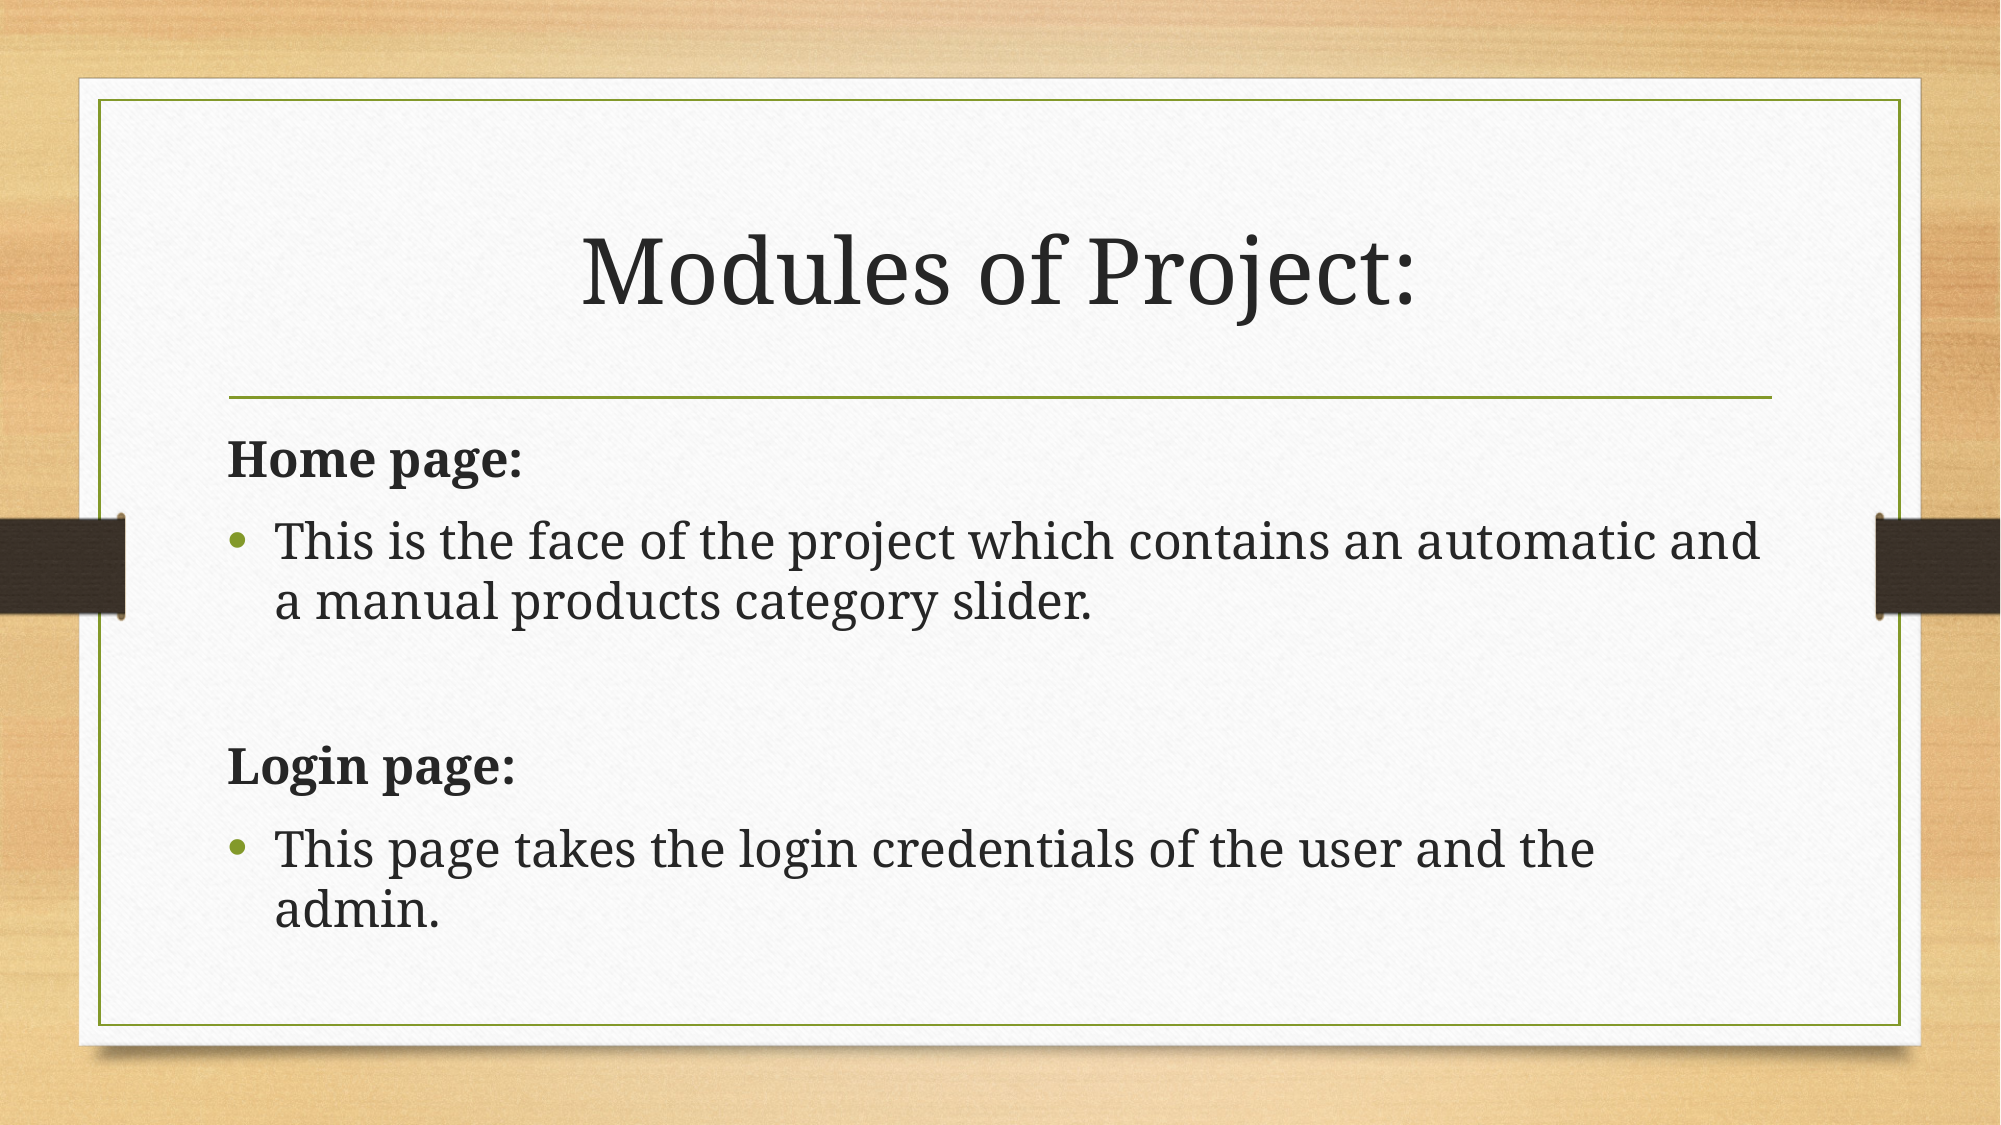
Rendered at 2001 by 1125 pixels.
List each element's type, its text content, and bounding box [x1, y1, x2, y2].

list Home page: This is the face of the project which contains an automatic and a manual products category slider. Login page: This page takes the login credentials of the user and the admin. [212, 419, 1788, 964]
title Modules of Project: [212, 161, 1788, 375]
picture [0, 0, 2001, 1125]
